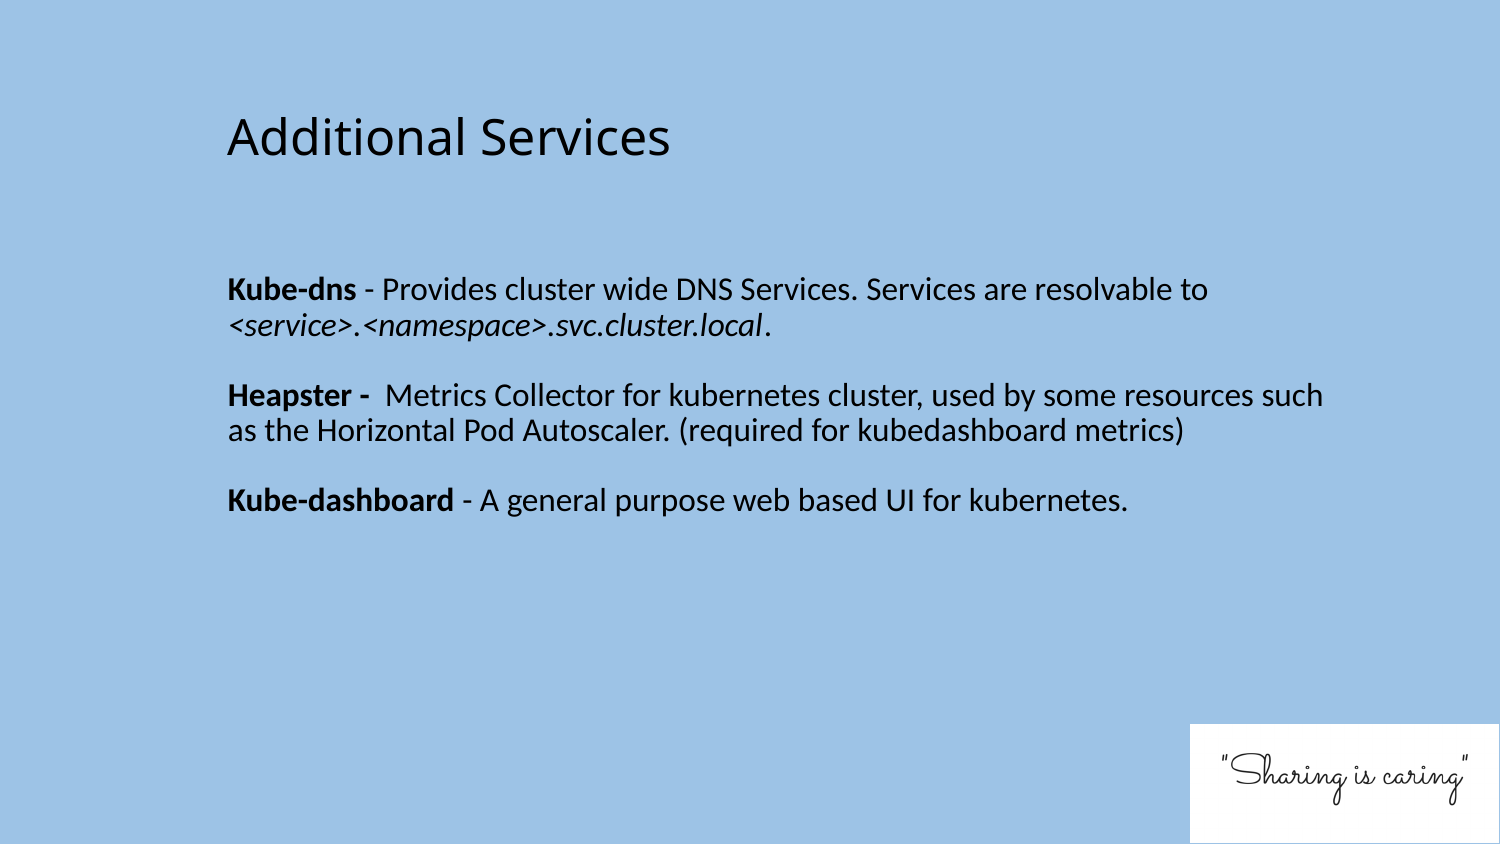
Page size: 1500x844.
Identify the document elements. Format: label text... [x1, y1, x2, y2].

picture [1190, 724, 1499, 843]
list Kube-dns - Provides cluster wide DNS Services. Services are resolvable to <service>.<namespace>.svc.cluster.local. Heapster - Metrics Collector for kubernetes cluster, used by some resources such as the Horizontal Pod Autoscaler. (required for kubedashboard metrics) Kube-dashboard - A general purpose web based UI for kubernetes. [212, 257, 1368, 735]
title Additional Services [212, 64, 1368, 215]
